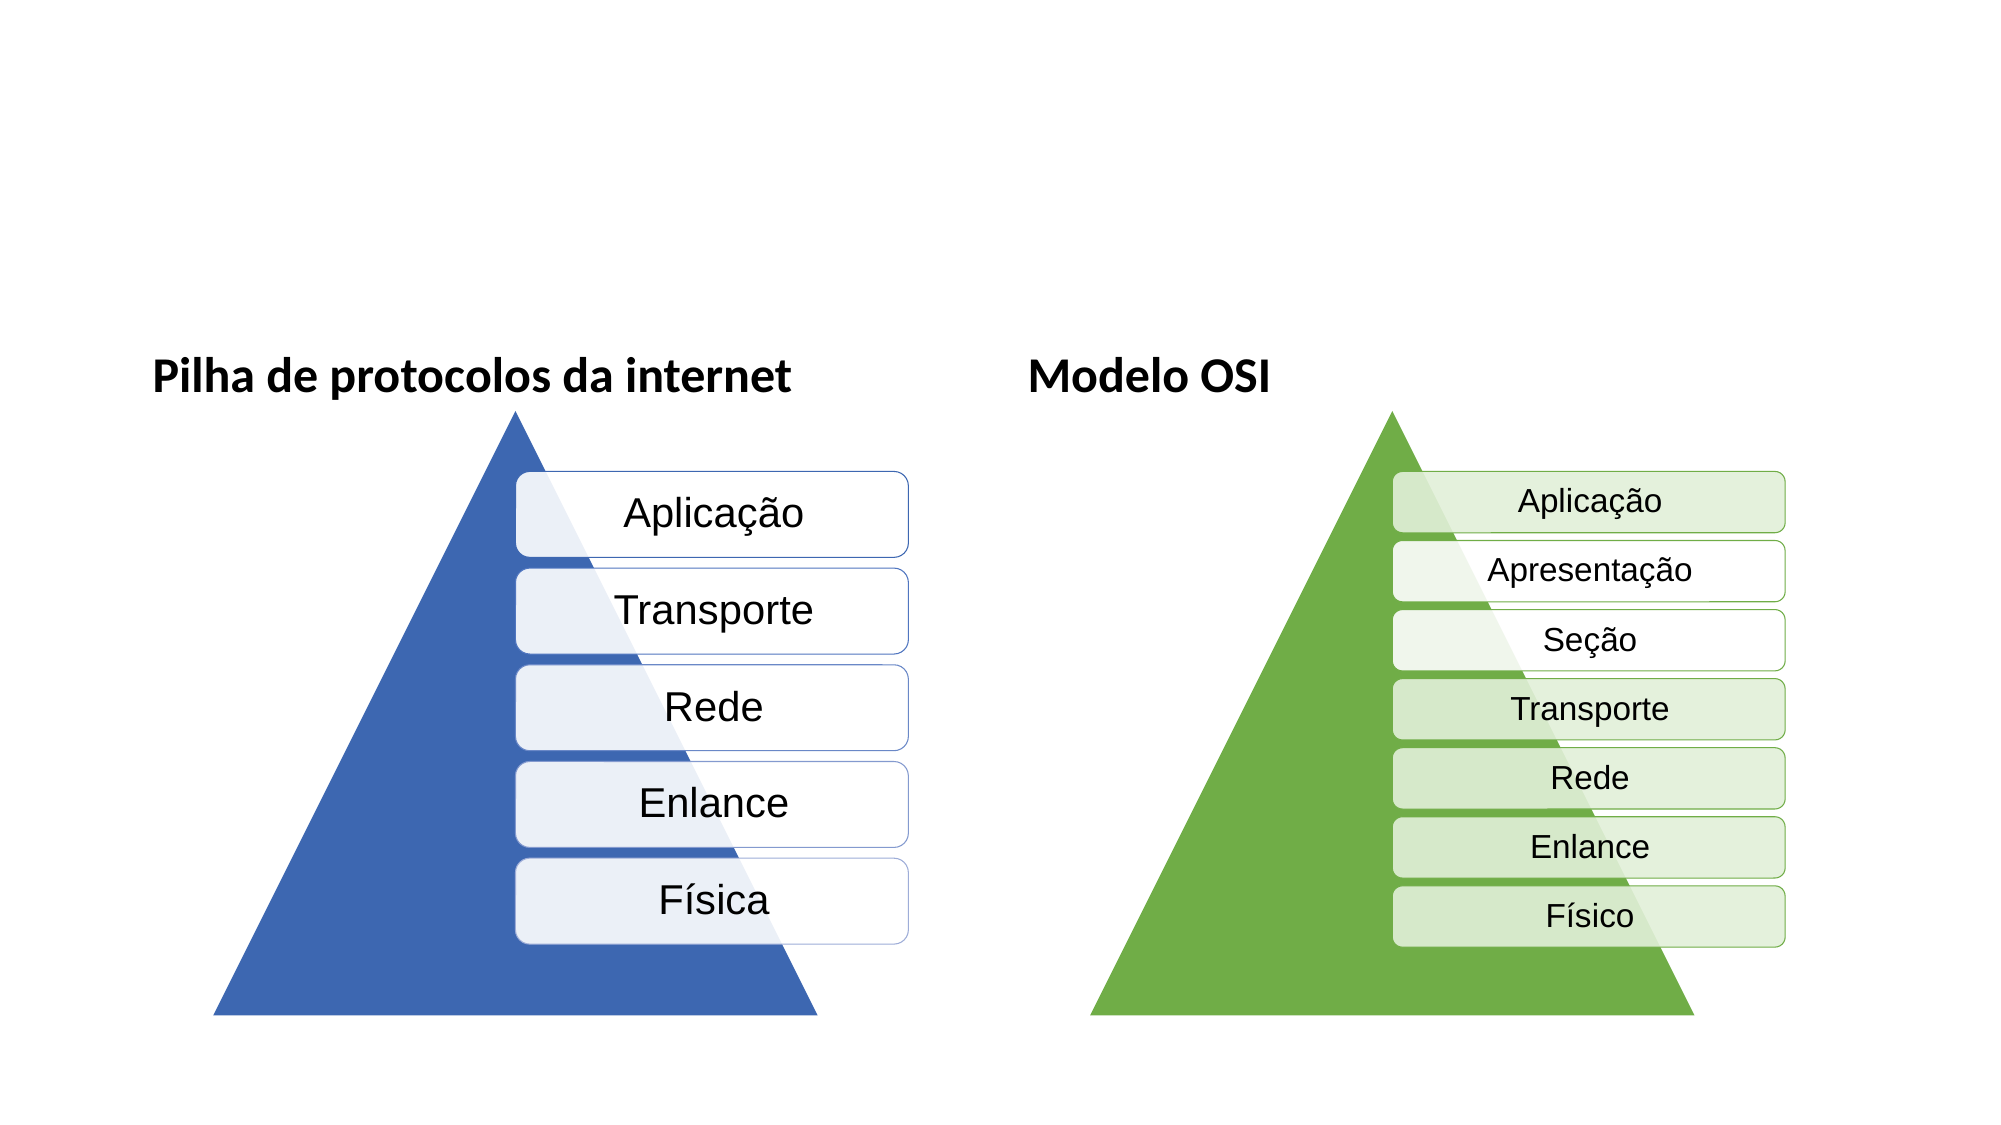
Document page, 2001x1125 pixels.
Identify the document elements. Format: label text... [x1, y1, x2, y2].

list Pilha de protocolos da internet [137, 275, 984, 410]
list Modelo OSI [1012, 275, 1863, 410]
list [137, 410, 984, 1016]
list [1012, 410, 1863, 1016]
